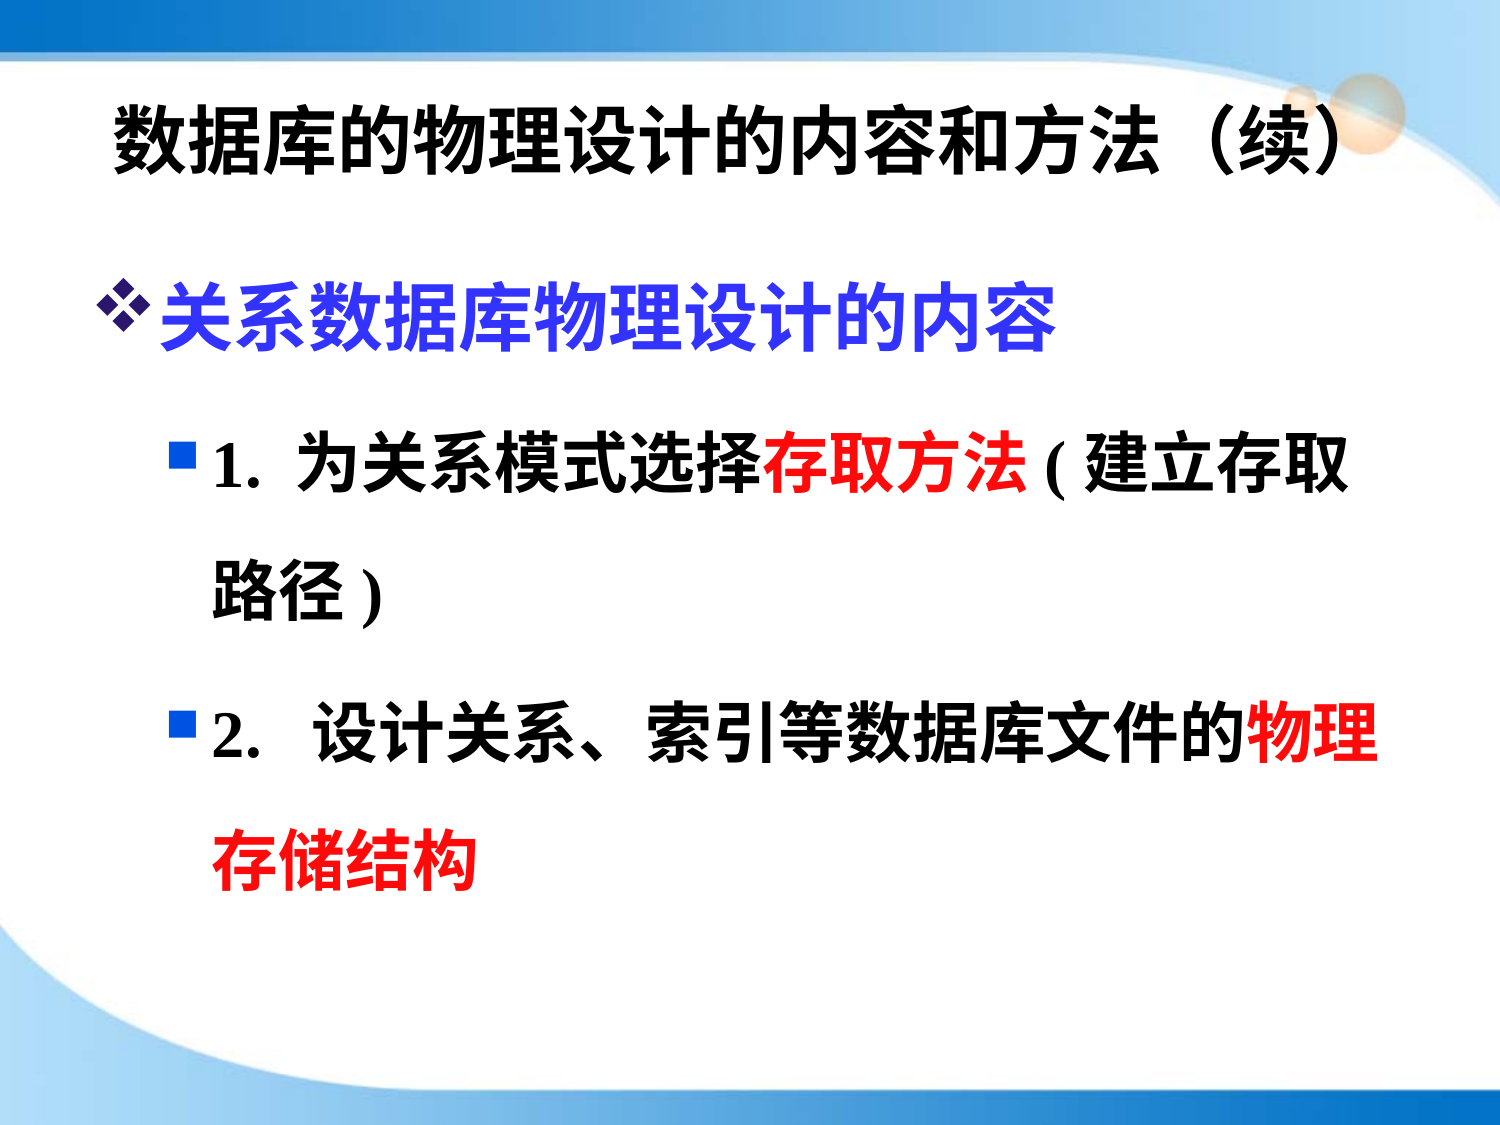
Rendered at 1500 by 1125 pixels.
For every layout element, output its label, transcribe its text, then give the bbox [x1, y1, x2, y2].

picture [0, 0, 1500, 1125]
title 数据库的物理设计的内容和方法（续） [75, 45, 1425, 233]
list 关系数据库物理设计的内容 1. 为关系模式选择存取方法(建立存取路径) 2. 设计关系、索引等数据库文件的物理存储结构 [74, 262, 1426, 1006]
